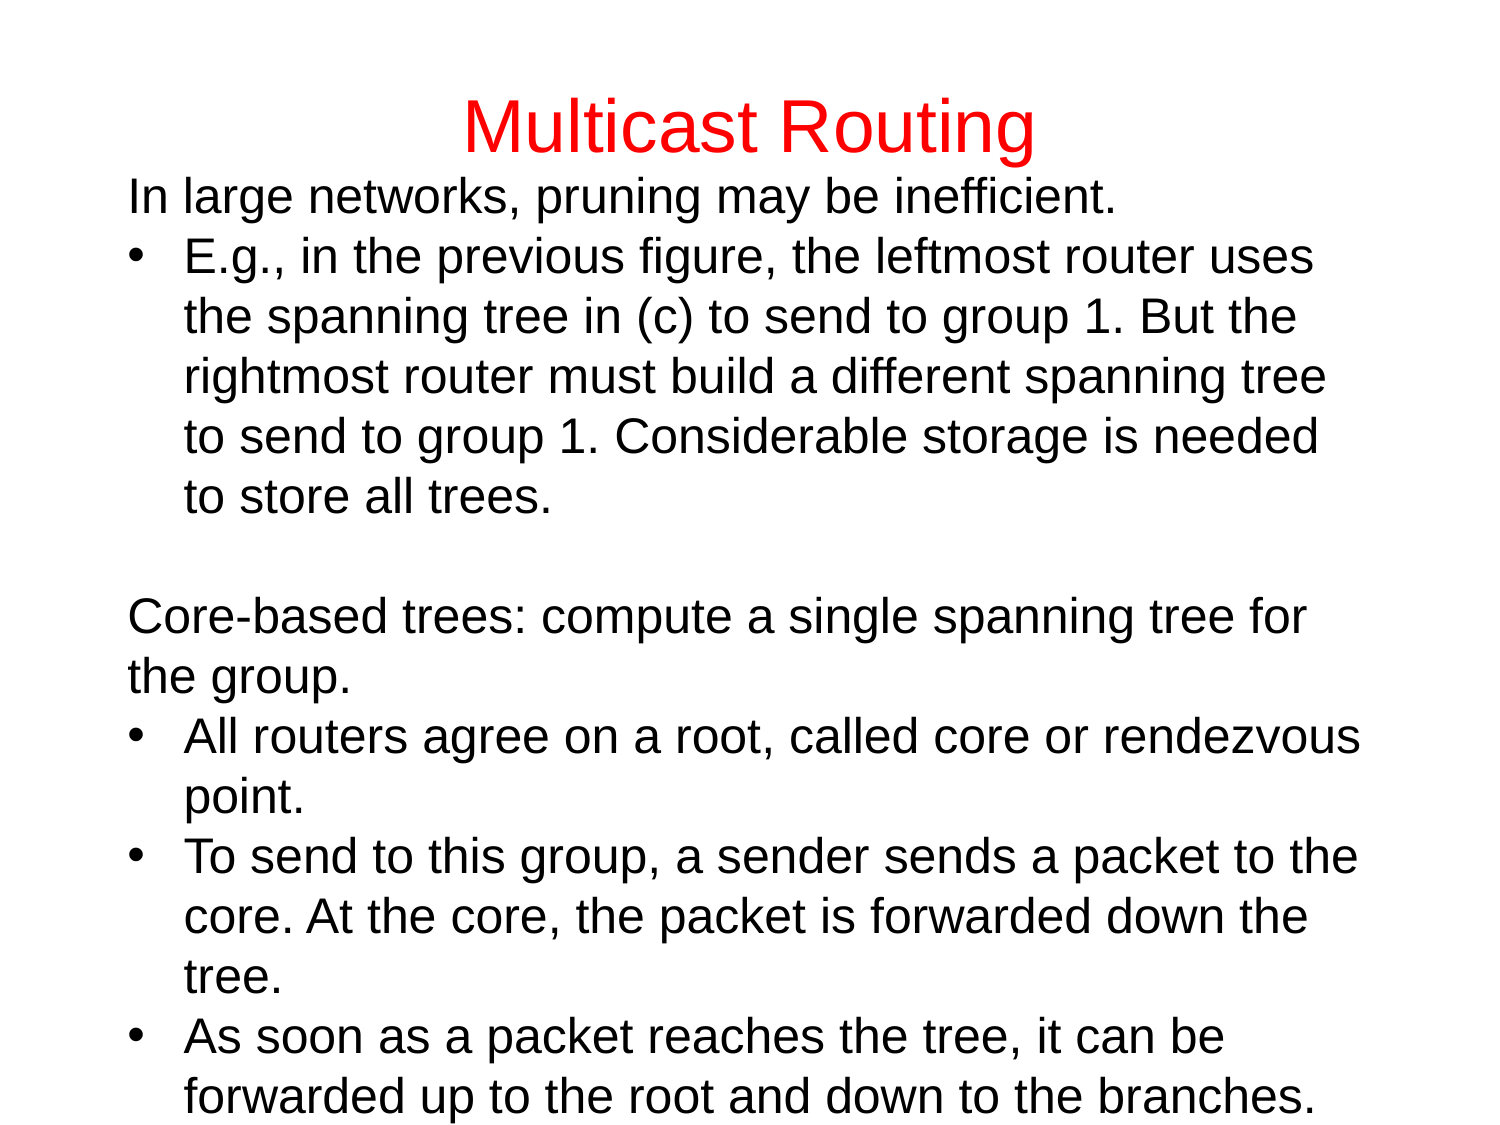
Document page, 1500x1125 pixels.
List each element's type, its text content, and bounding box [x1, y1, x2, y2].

title Multicast Routing [0, 0, 1500, 245]
text_box In large networks, pruning may be inefficient. E.g., in the previous figure, the leftmost router uses the spanning tree in (c) to send to group 1. But the rightmost router must build a different spanning tree to send to group 1. Considerable storage is needed to store all trees. Core-based trees: compute a single spanning tree for the group. All routers agree on a root, called core or rendezvous point. To send to this group, a sender sends a packet to the core. At the core, the packet is forwarded down the tree. As soon as a packet reaches the tree, it can be forwarded up to the root and down to the branches. [112, 156, 1388, 1125]
